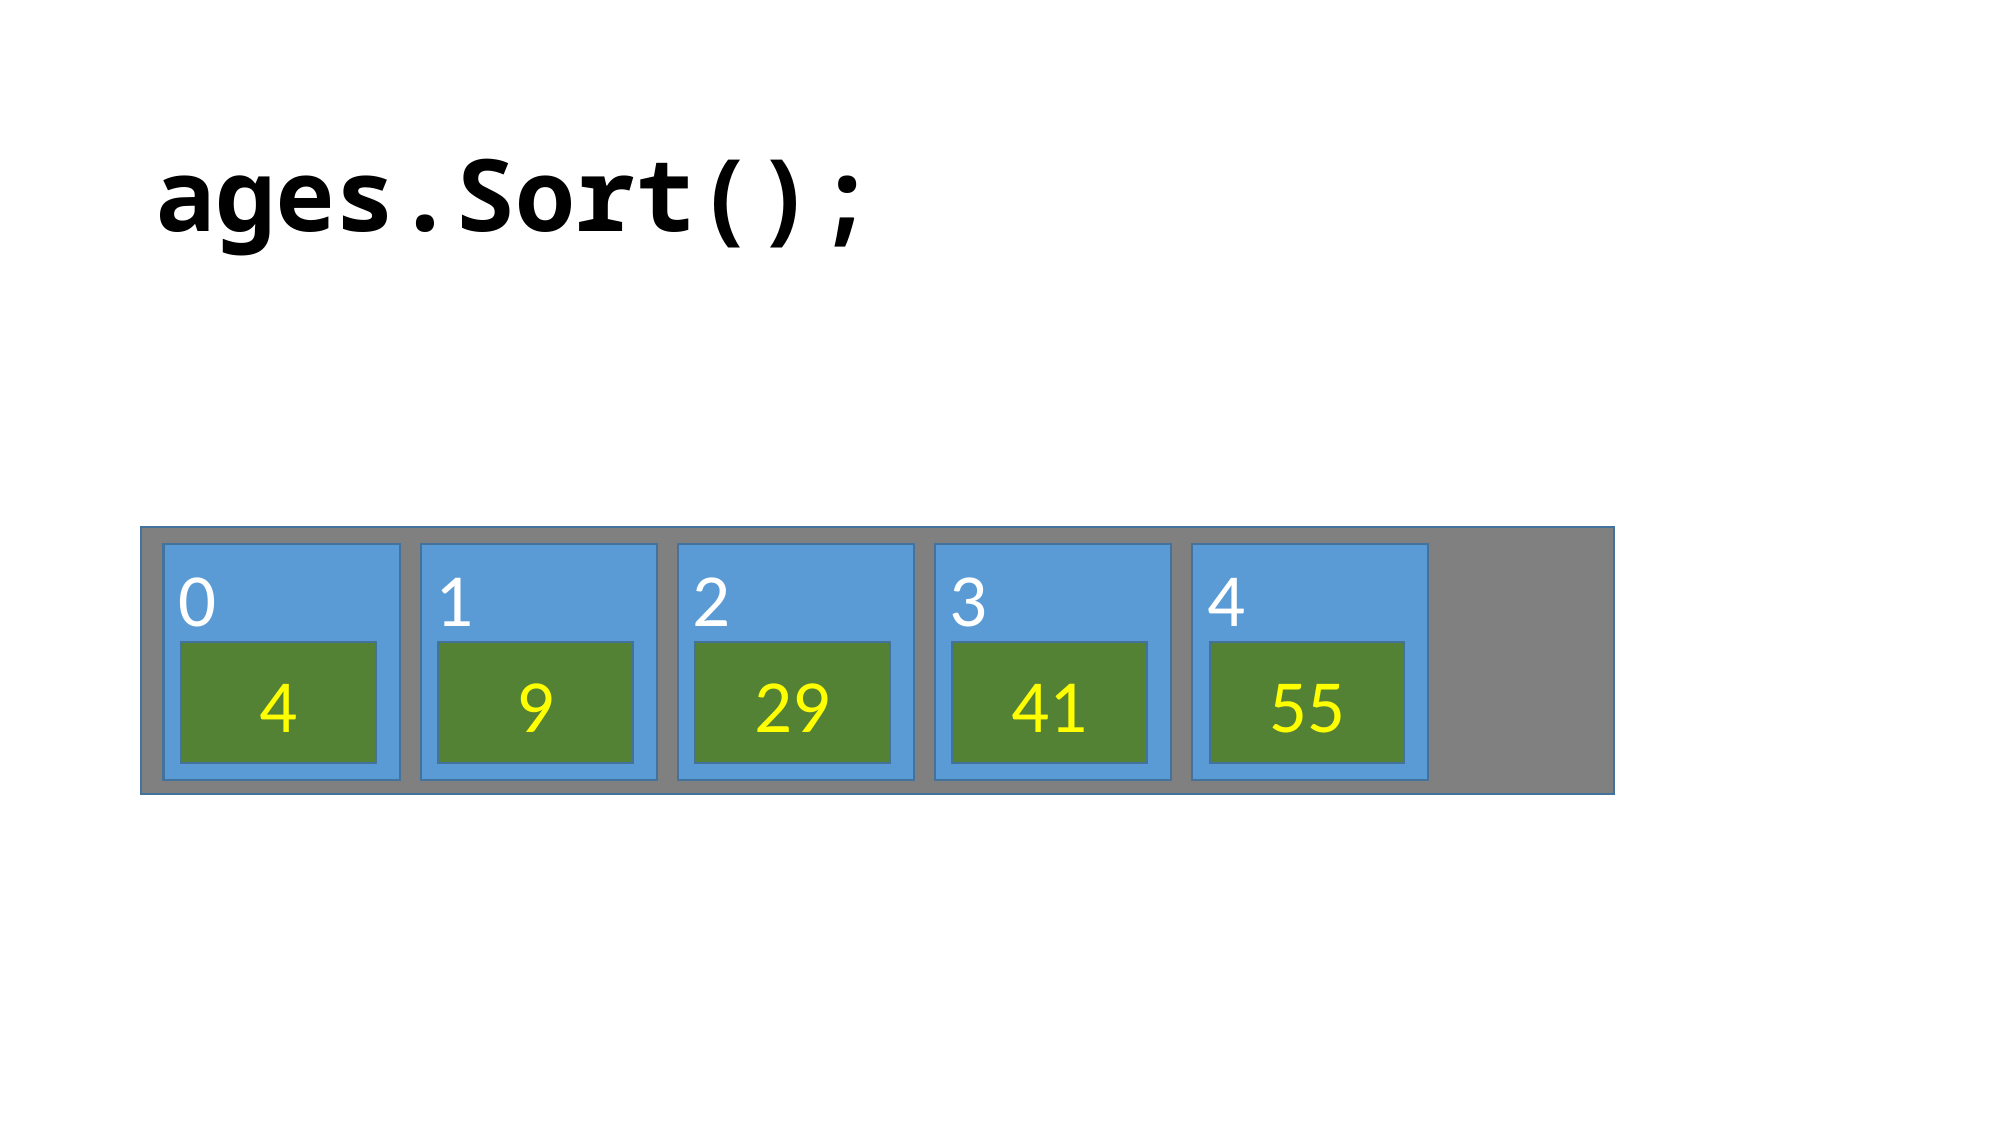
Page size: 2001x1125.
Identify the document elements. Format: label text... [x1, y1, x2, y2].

text_box 0 [162, 543, 401, 781]
text_box 4 [1191, 543, 1429, 781]
text_box [140, 526, 1615, 795]
text_box 9 [437, 641, 634, 764]
text_box 1 [420, 543, 658, 781]
text_box 2 [677, 543, 915, 781]
text_box 3 [934, 543, 1172, 781]
text_box 4 [180, 641, 377, 764]
text_box ages.Sort(); [140, 123, 1653, 259]
text_box 29 [694, 641, 891, 764]
text_box 41 [951, 641, 1148, 764]
text_box 55 [1209, 641, 1405, 764]
